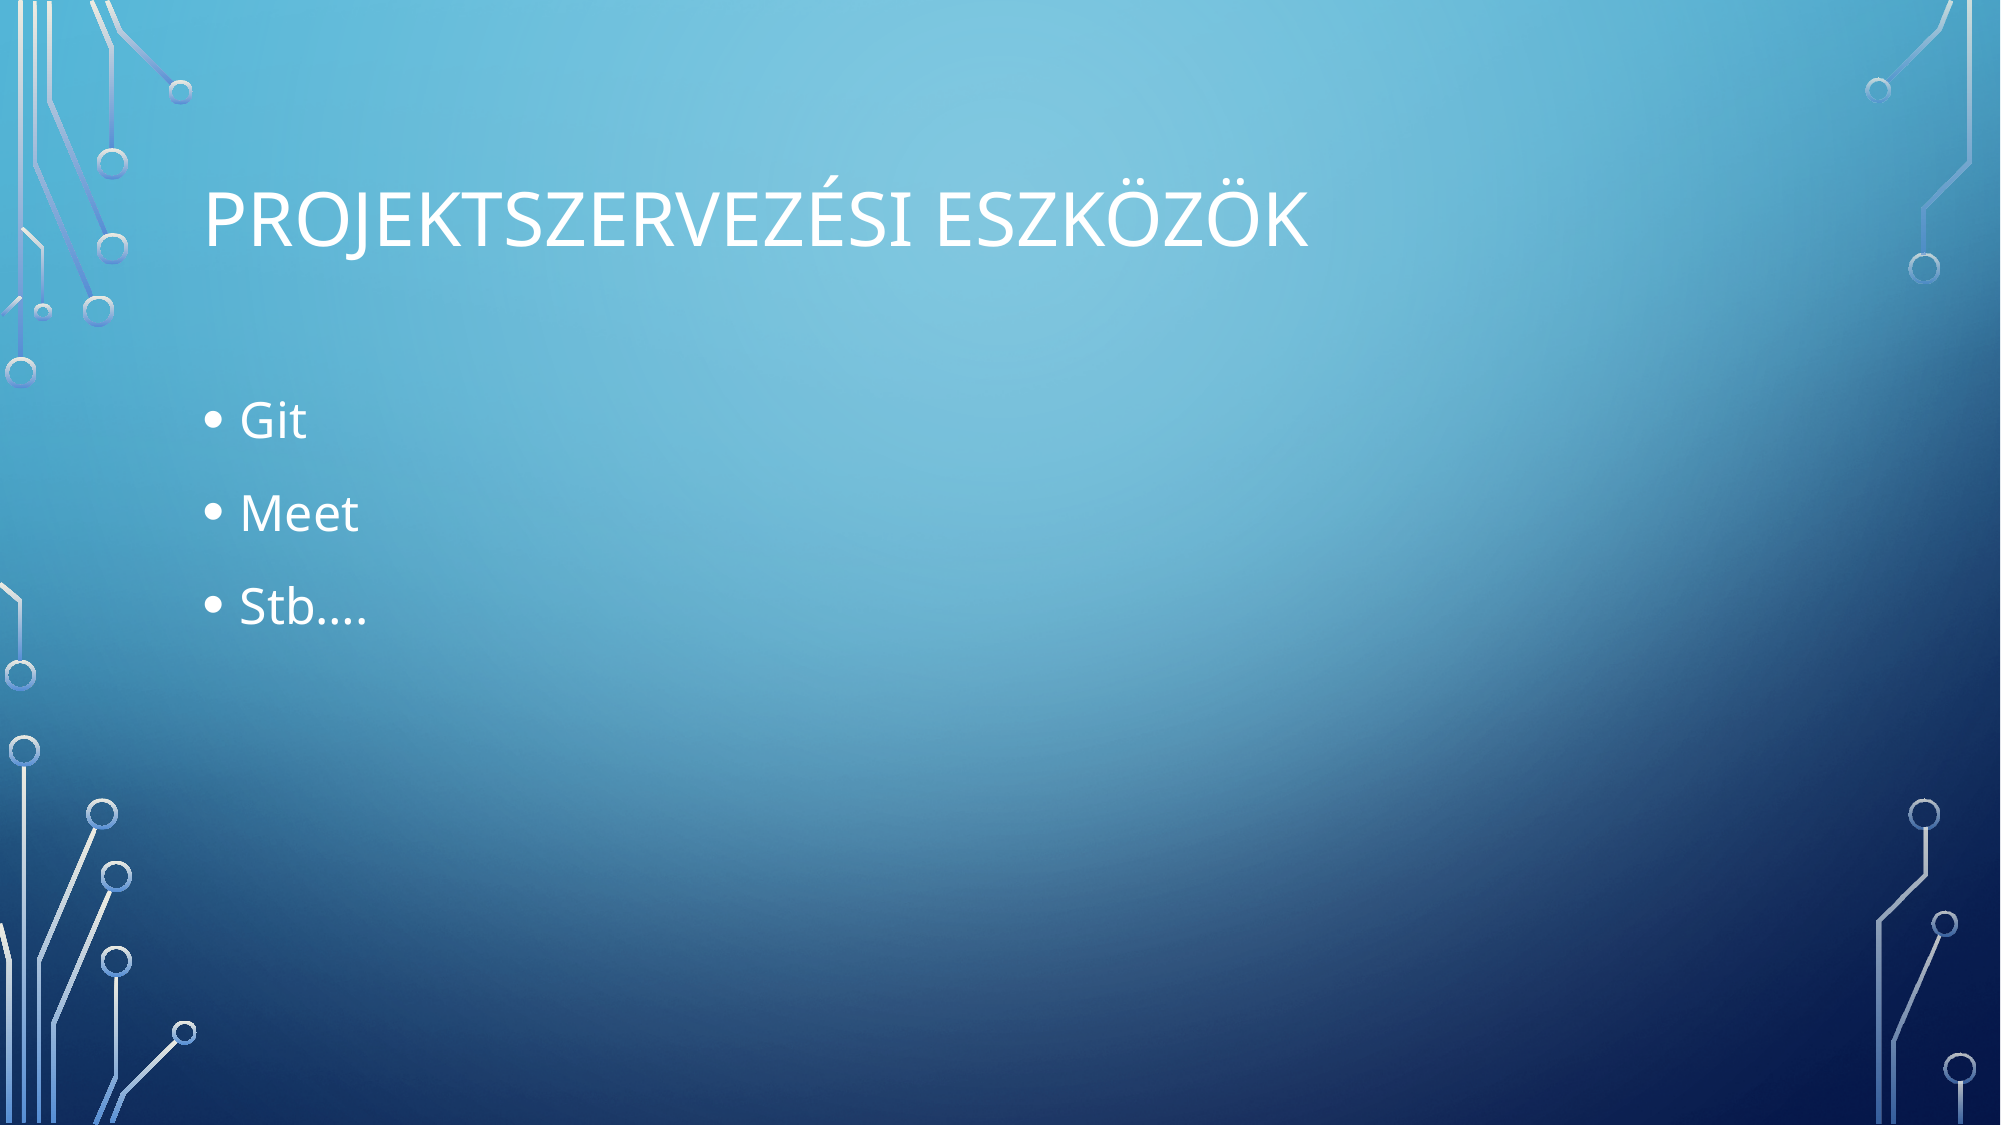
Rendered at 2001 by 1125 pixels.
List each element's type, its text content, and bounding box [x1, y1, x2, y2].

title Projektszervezési eszközök [187, 101, 1813, 344]
list Git Meet Stb…. [187, 369, 1813, 950]
